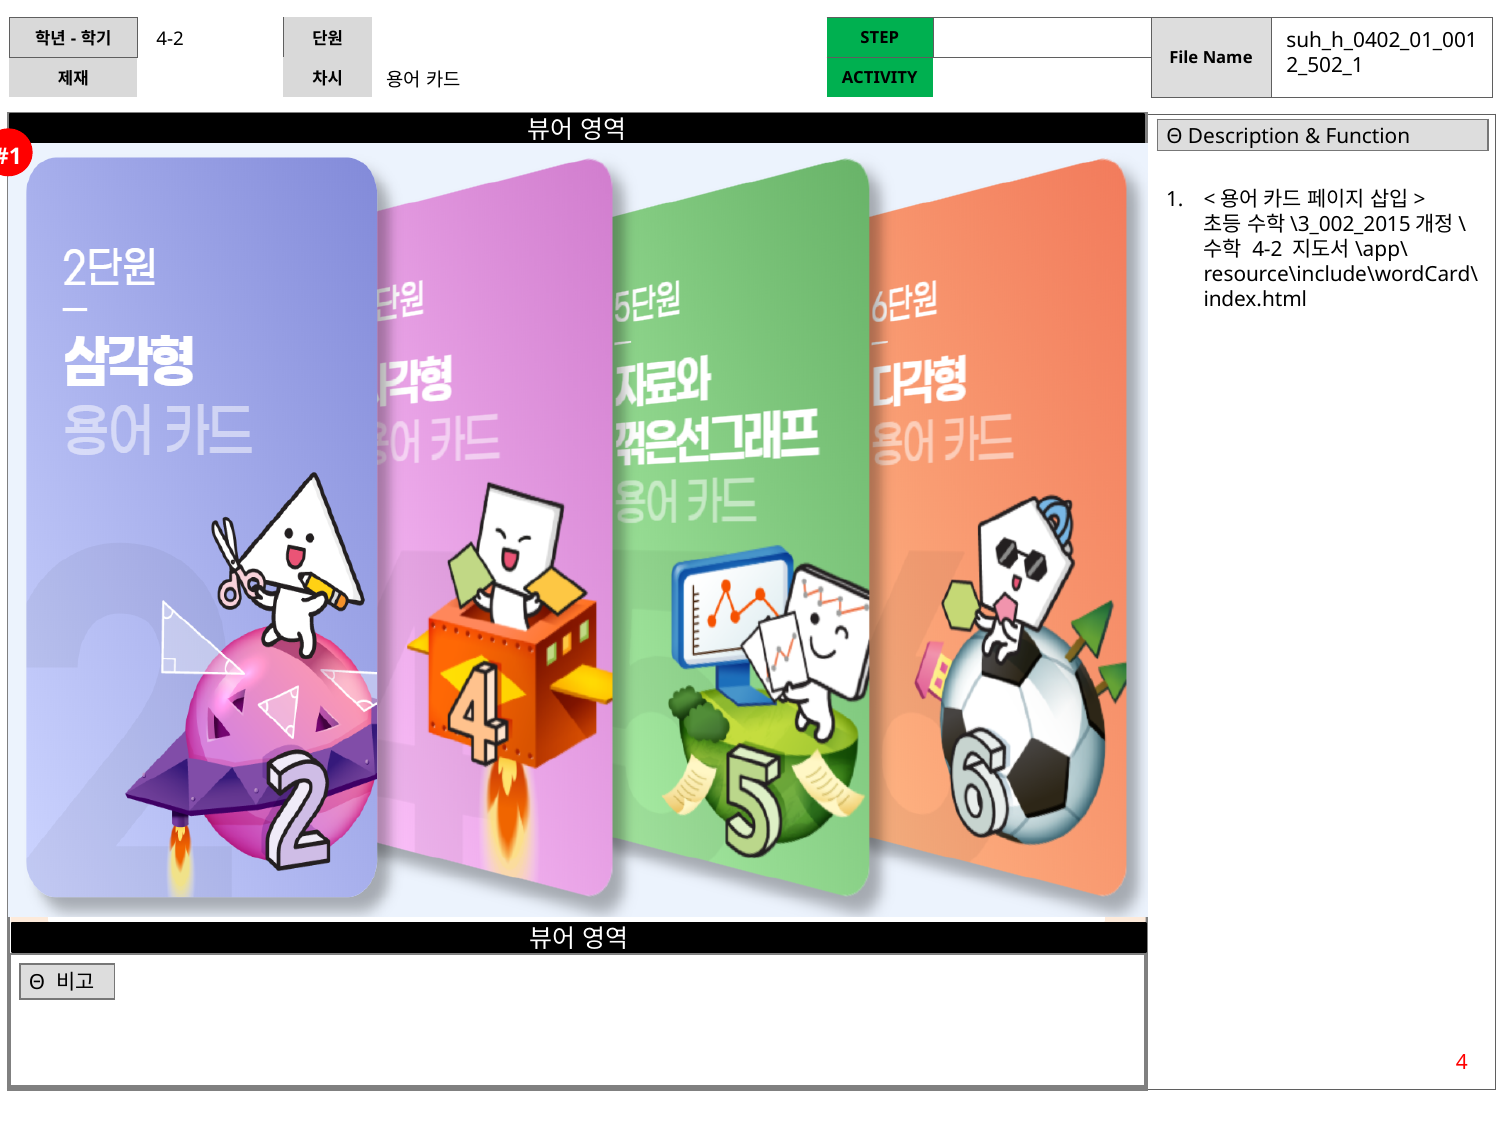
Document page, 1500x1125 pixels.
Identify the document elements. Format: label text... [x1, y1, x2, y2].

table_header Θ Description & Function [1158, 120, 1487, 150]
text_box #1 [0, 126, 33, 178]
text_box suh_h_0402_01_0012_502_1 [1271, 18, 1500, 84]
text_box 4-2 [141, 18, 284, 55]
text_box <용어 카드 페이지 삽입> 초등 수학\3_002_2015개정\수학 4-2 지도서\app\resource\include\wordCard\index.html [1153, 153, 1500, 318]
text_box 용어 카드 [372, 60, 821, 96]
picture [8, 143, 1148, 918]
